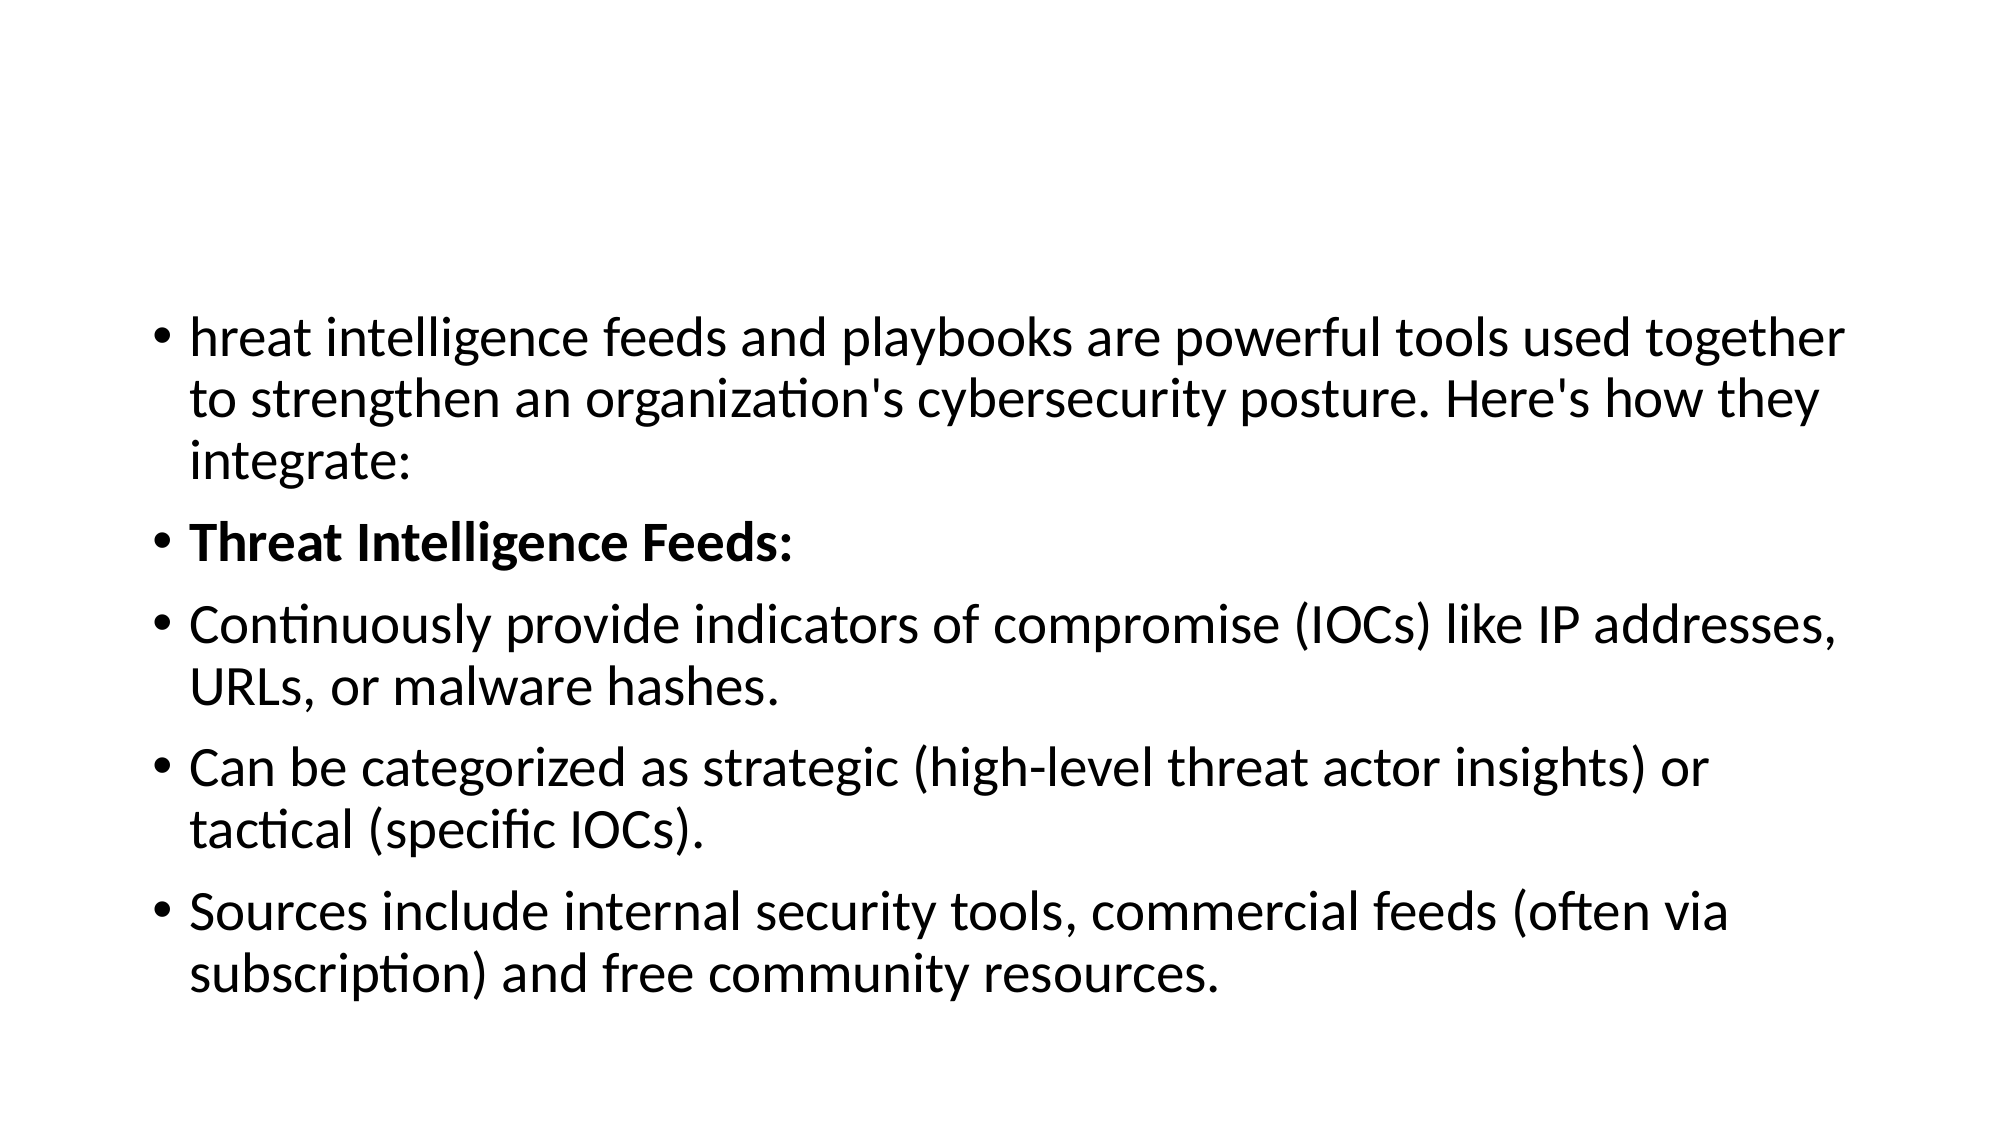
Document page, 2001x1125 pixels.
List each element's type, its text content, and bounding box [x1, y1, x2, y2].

list hreat intelligence feeds and playbooks are powerful tools used together to strengthen an organization's cybersecurity posture. Here's how they integrate: Threat Intelligence Feeds: Continuously provide indicators of compromise (IOCs) like IP addresses, URLs, or malware hashes. Can be categorized as strategic (high-level threat actor insights) or tactical (specific IOCs). Sources include internal security tools, commercial feeds (often via subscription) and free community resources. [137, 299, 1863, 1014]
